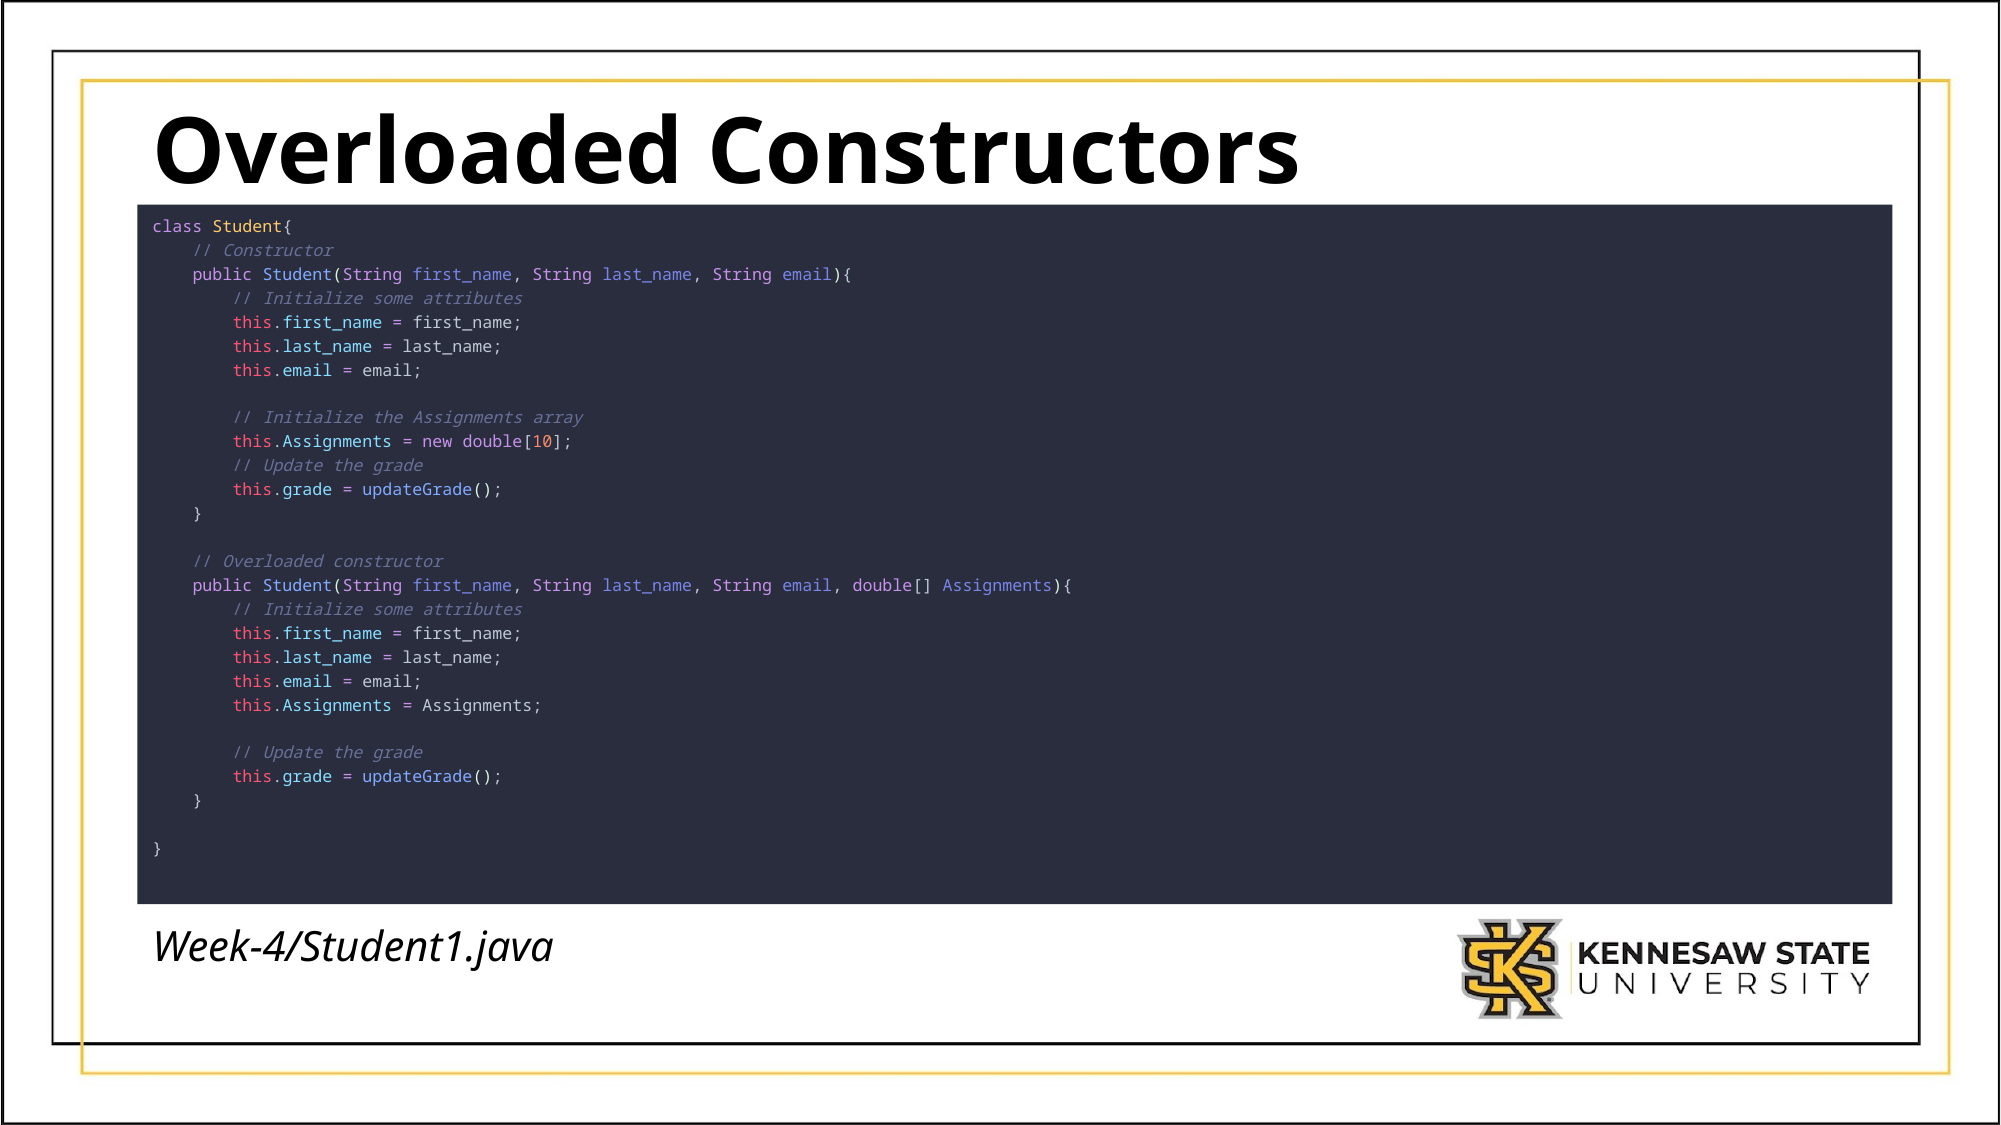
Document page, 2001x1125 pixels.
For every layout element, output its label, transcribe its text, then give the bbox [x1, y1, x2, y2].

title Overloaded Constructors [137, 44, 1863, 204]
list Week-4/Student1.java [137, 918, 1443, 1029]
picture [0, 0, 2001, 1125]
list class Student{ // Constructor public Student(String first_name, String last_name, String email){ // Initialize some attributes this.first_name = first_name; this.last_name = last_name; this.email = email; // Initialize the Assignments array this.Assignments = new double[10]; // Update the grade this.grade = updateGrade(); } // Overloaded constructor public Student(String first_name, String last_name, String email, double[] Assignments){ // Initialize some attributes this.first_name = first_name; this.last_name = last_name; this.email = email; this.Assignments = Assignments; // Update the grade this.grade = updateGrade(); } } [137, 204, 1893, 905]
